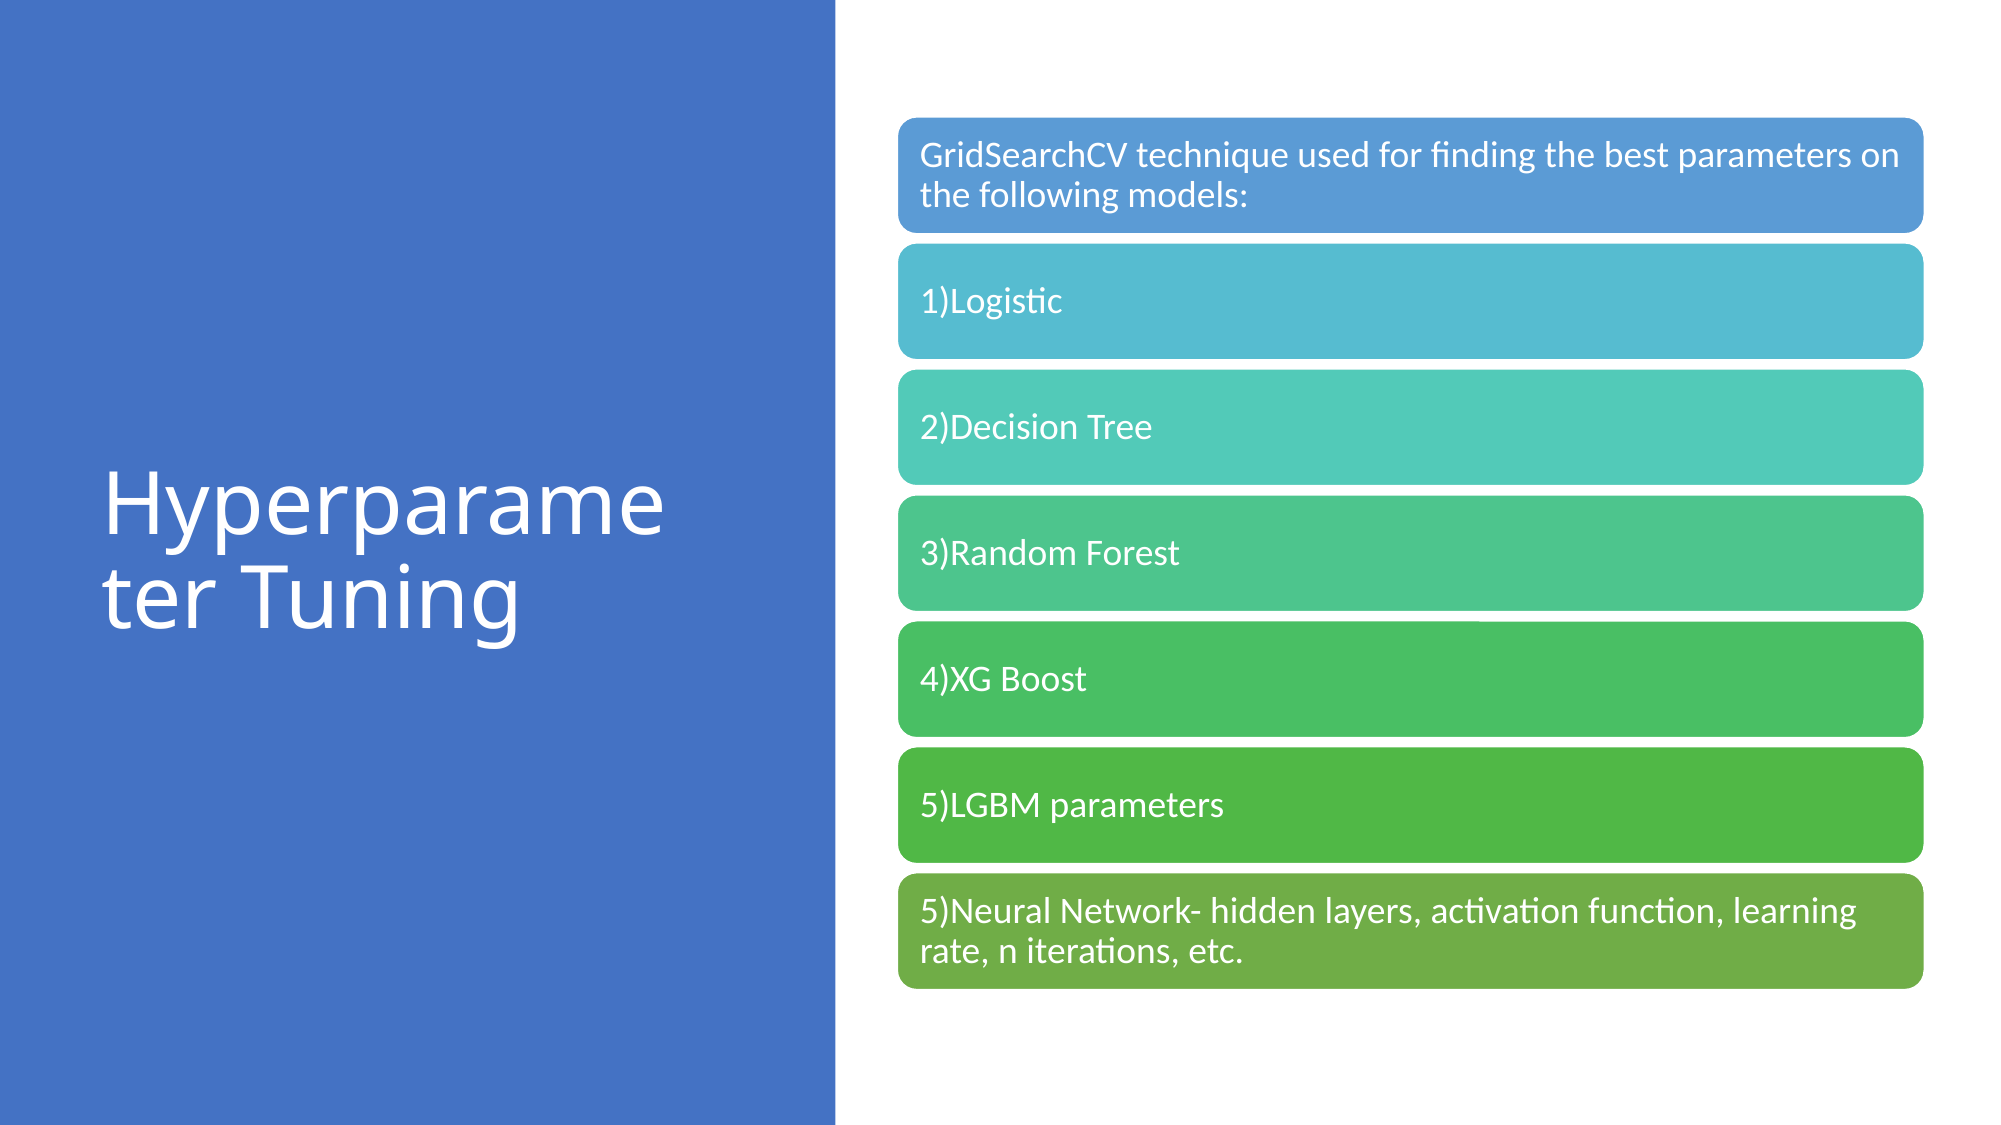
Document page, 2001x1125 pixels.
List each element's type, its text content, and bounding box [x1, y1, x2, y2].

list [897, 101, 1925, 1005]
text_box [0, 0, 836, 1125]
title Hyperparameter Tuning [86, 101, 711, 1005]
